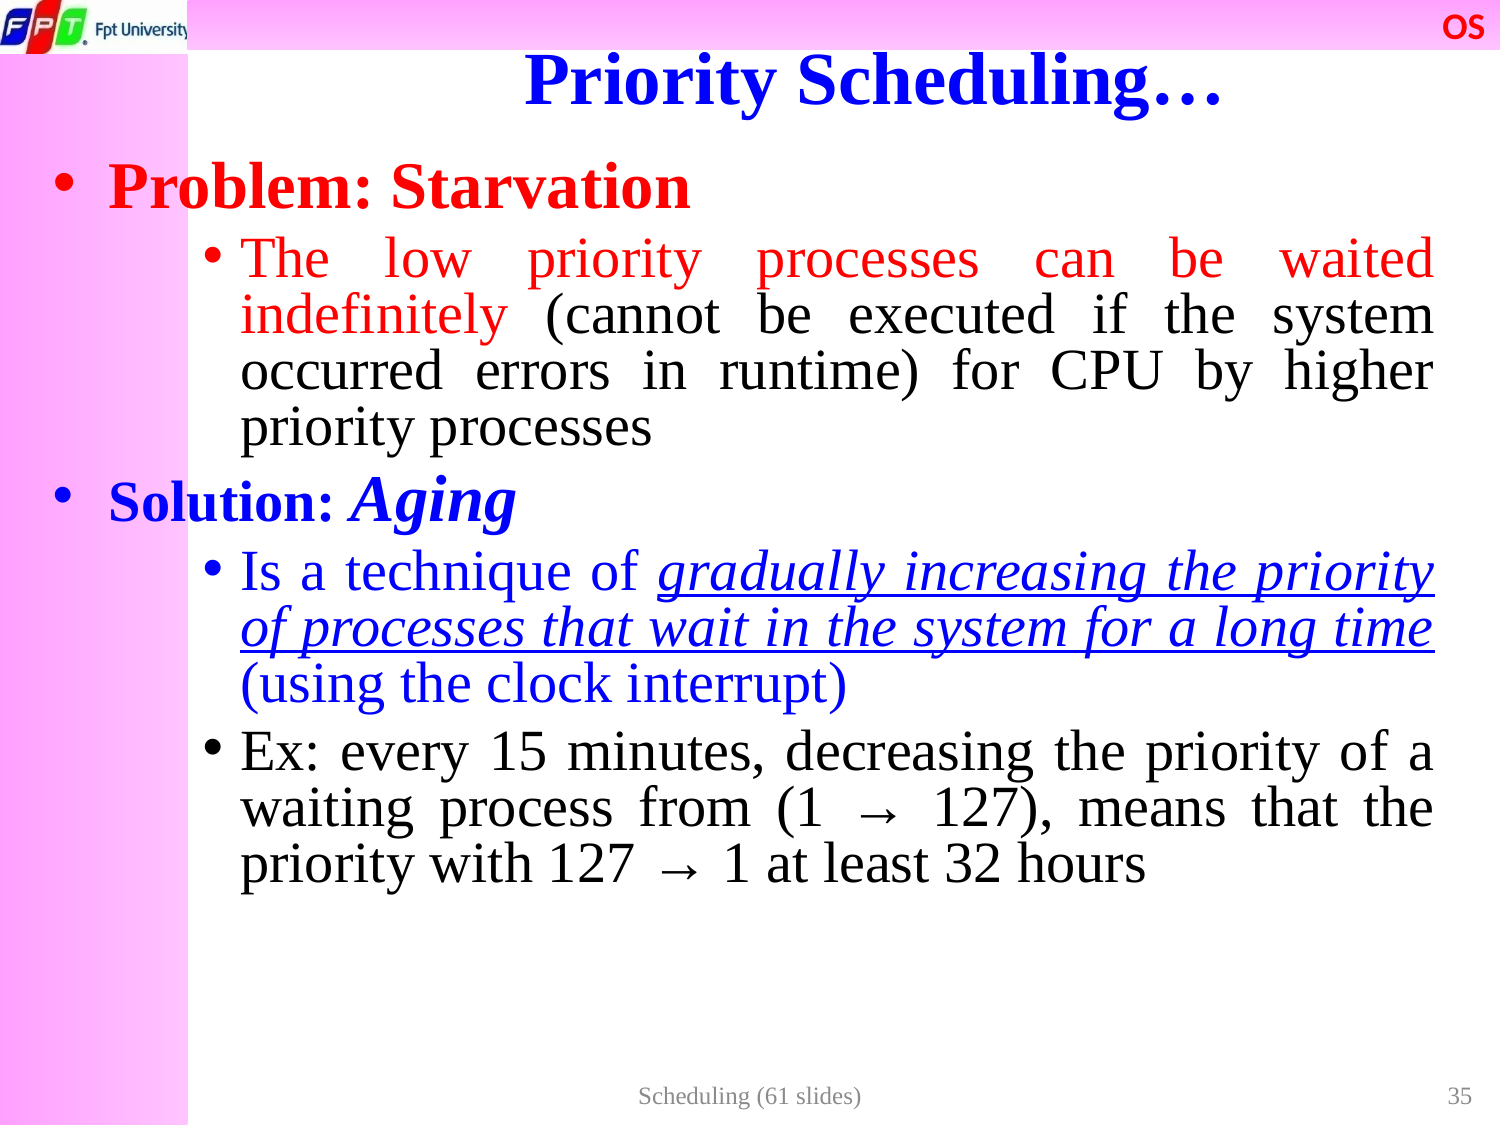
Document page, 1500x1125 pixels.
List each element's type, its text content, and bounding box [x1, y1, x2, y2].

footer Scheduling (61 slides) [512, 1074, 988, 1116]
slide_number 35 [1137, 1074, 1488, 1116]
list Problem: Starvation The low priority processes can be waited indefinitely (cannot be executed if the system occurred errors in runtime) for CPU by higher priority processes Solution: Aging Is a technique of gradually increasing the priority of processes that wait in the system for a long time (using the clock interrupt) Ex: every 15 minutes, decreasing the priority of a waiting process from (1 → 127), means that the priority with 127 → 1 at least 32 hours [37, 149, 1450, 1000]
picture [0, 0, 191, 54]
title Priority Scheduling… [249, 0, 1500, 150]
